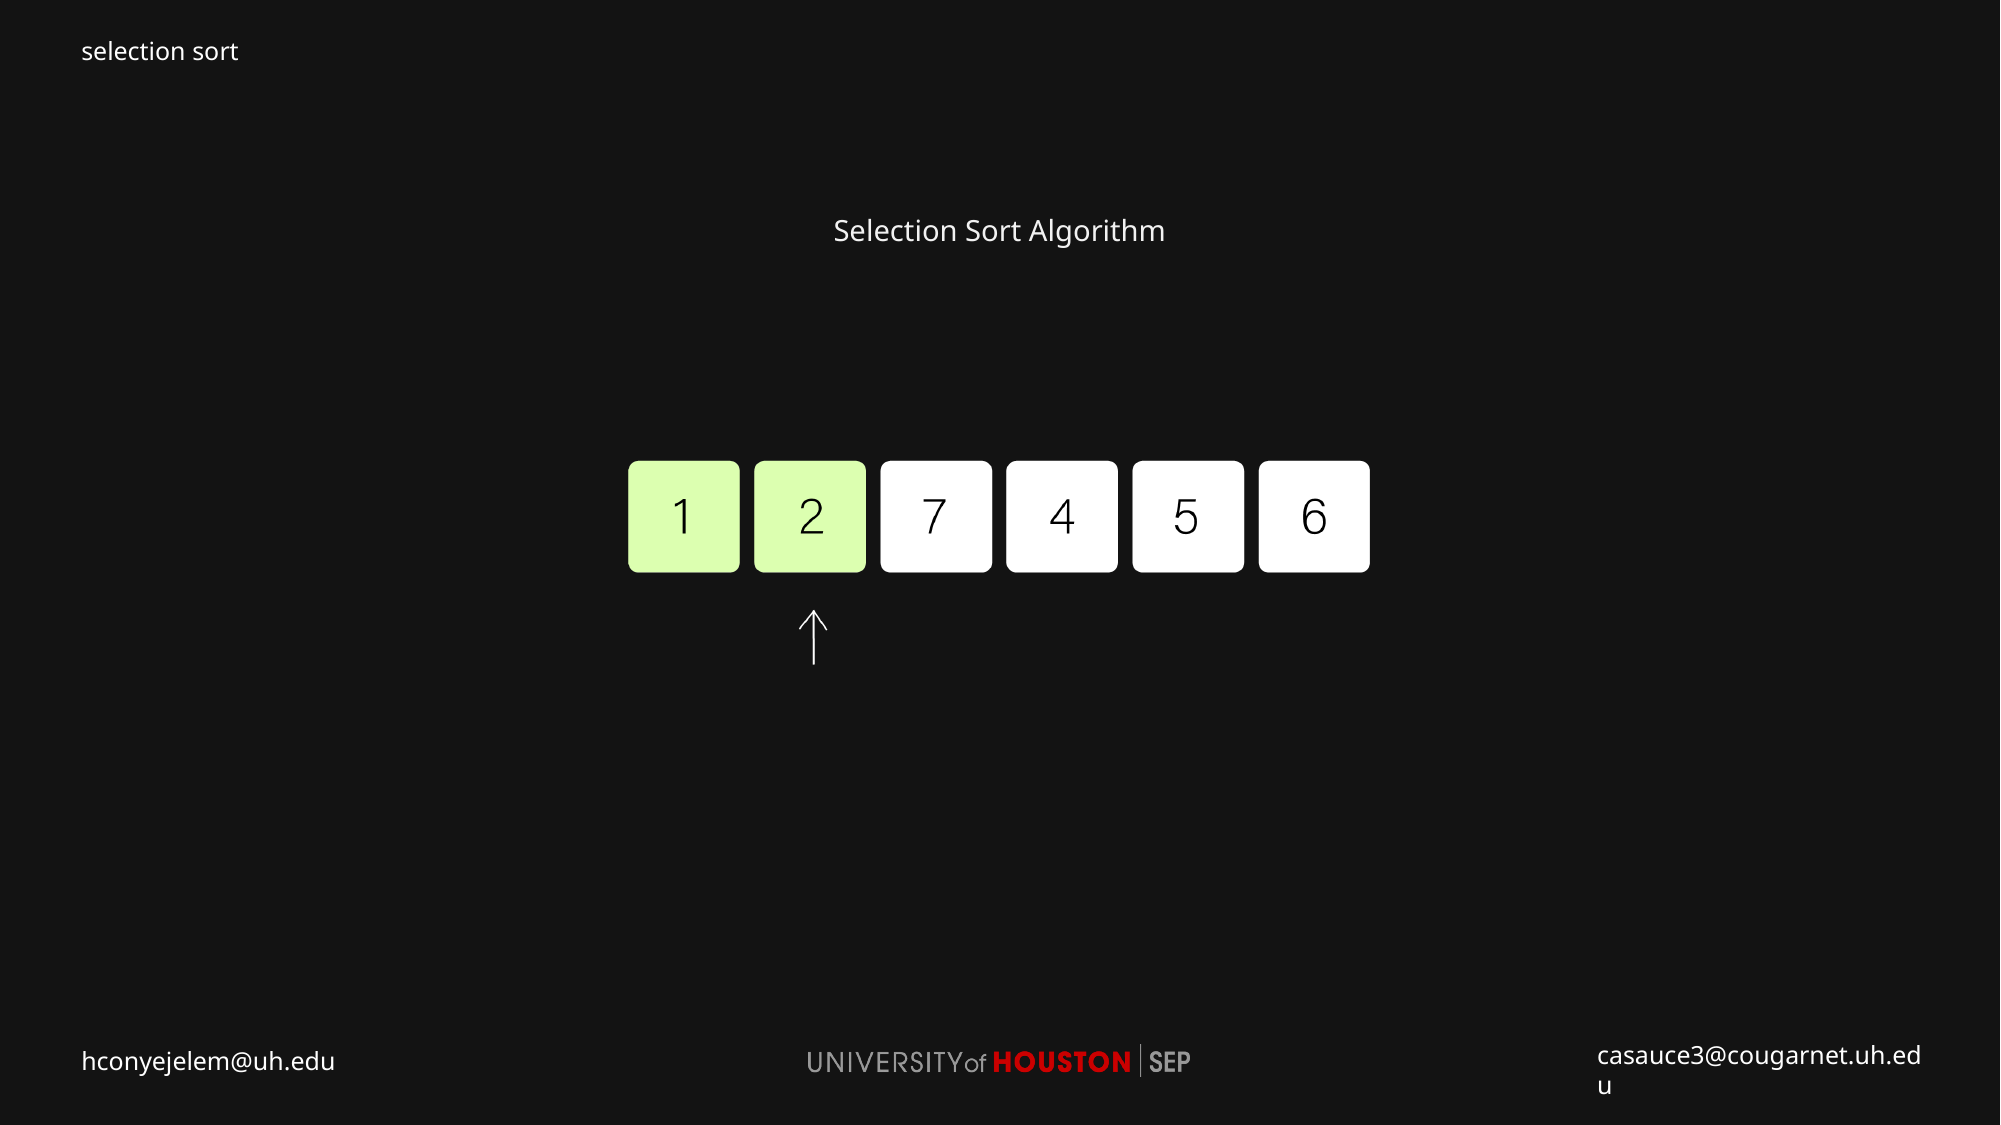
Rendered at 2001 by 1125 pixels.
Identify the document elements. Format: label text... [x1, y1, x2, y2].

text_box casauce3@cougarnet.uh.edu [1582, 1032, 1945, 1107]
picture [628, 460, 1370, 665]
picture [808, 1044, 1190, 1077]
text_box selection sort [66, 27, 567, 73]
text_box hconyejelem@uh.edu [66, 1037, 418, 1083]
text_box Selection Sort Algorithm [815, 187, 1185, 255]
